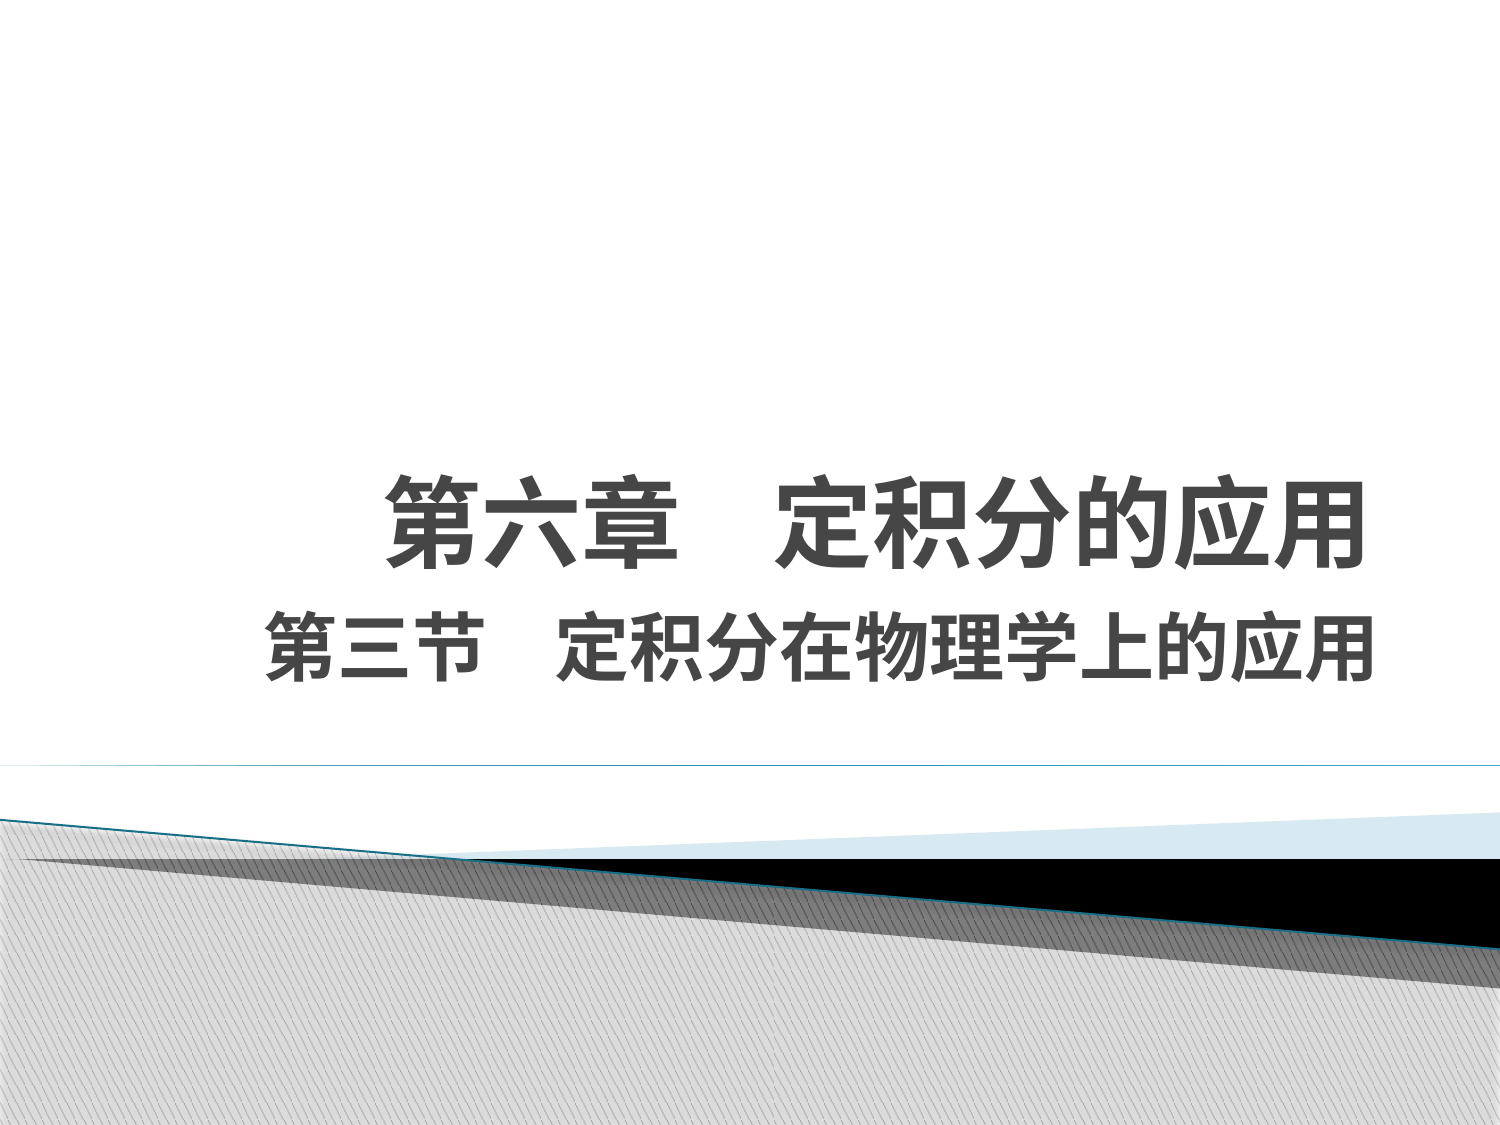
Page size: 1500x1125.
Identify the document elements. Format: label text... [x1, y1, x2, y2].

subtitle 第三节 定积分在物理学上的应用 [112, 592, 1388, 790]
picture [5, 859, 1500, 989]
title 第六章 定积分的应用 [112, 287, 1388, 588]
